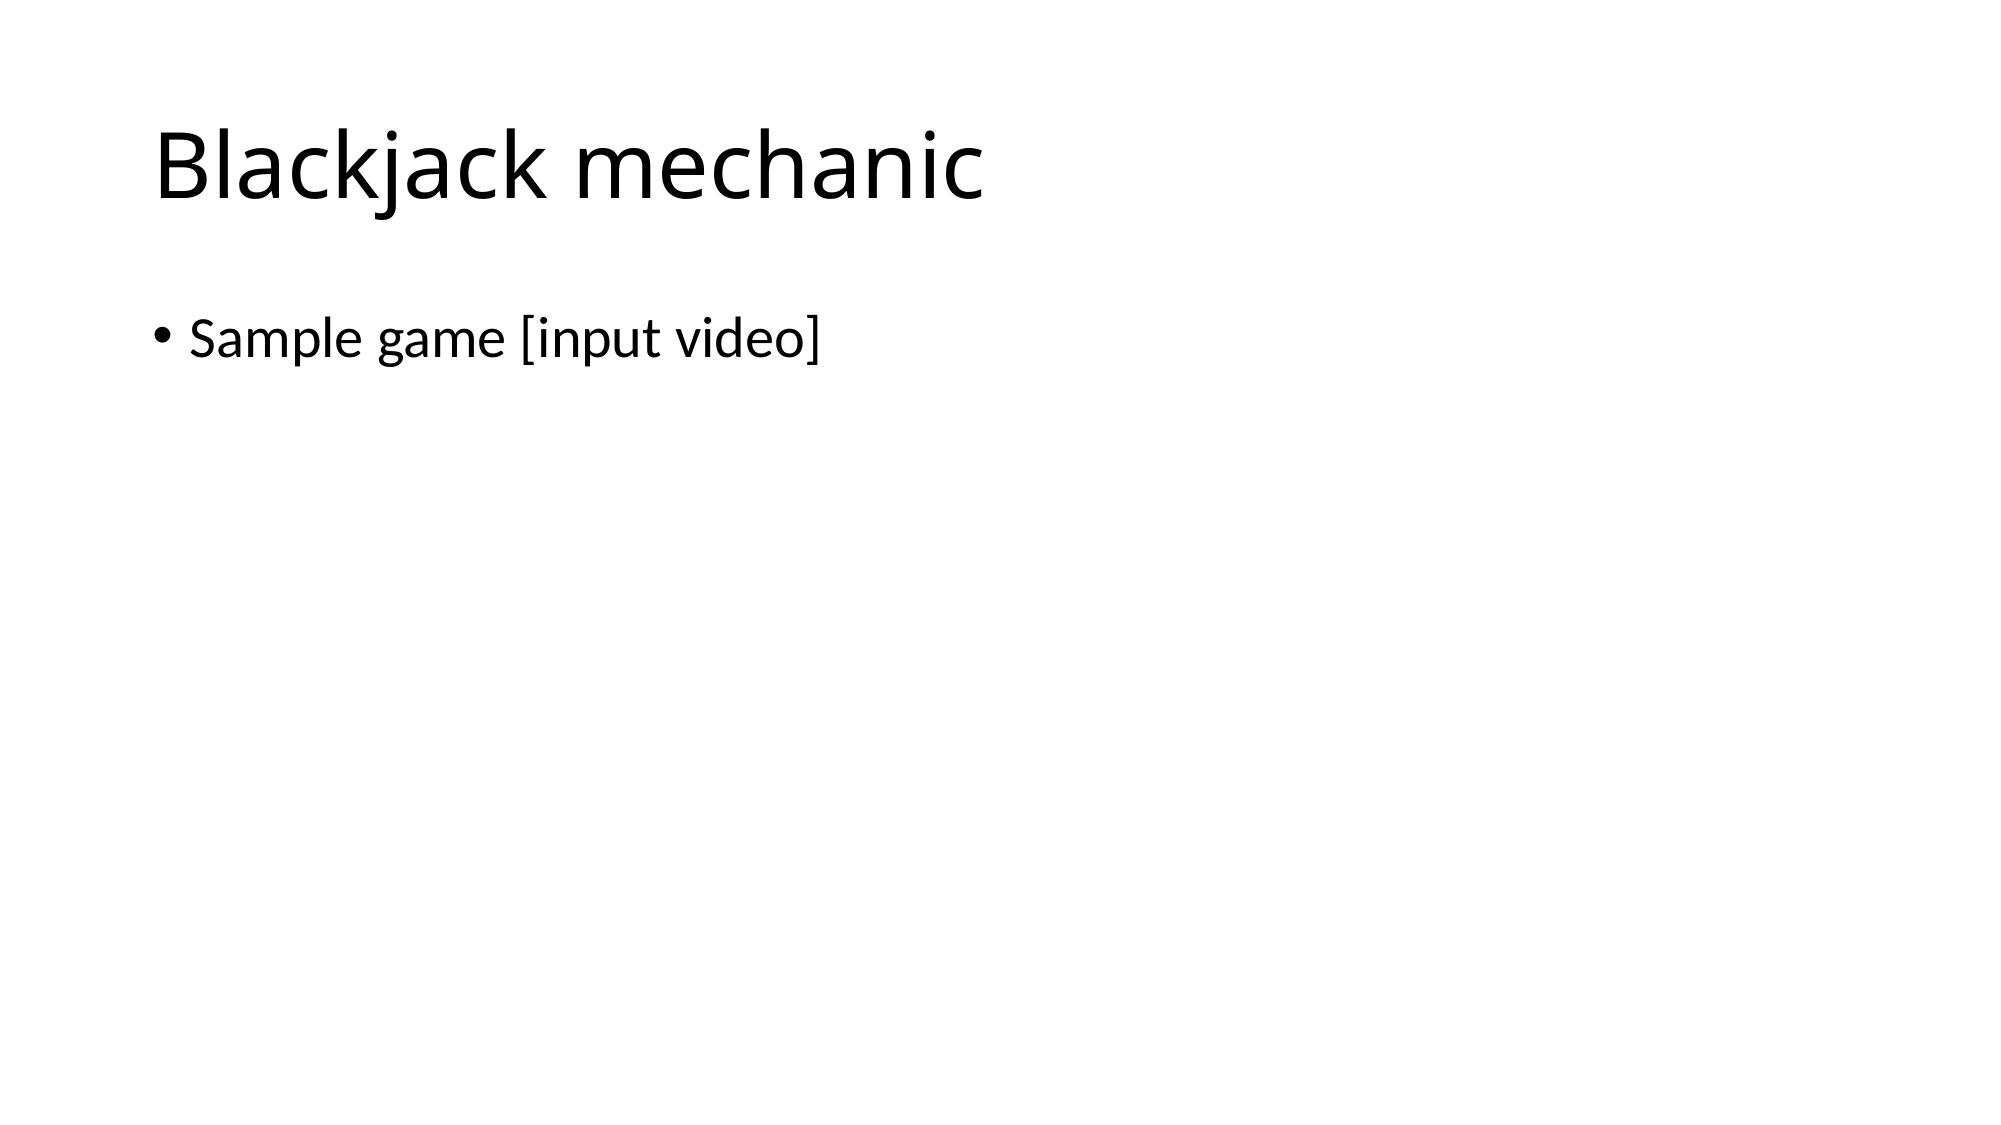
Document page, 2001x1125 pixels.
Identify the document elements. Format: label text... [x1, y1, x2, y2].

list Sample game [input video] [137, 299, 1863, 1014]
title Blackjack mechanic [137, 59, 1863, 278]
